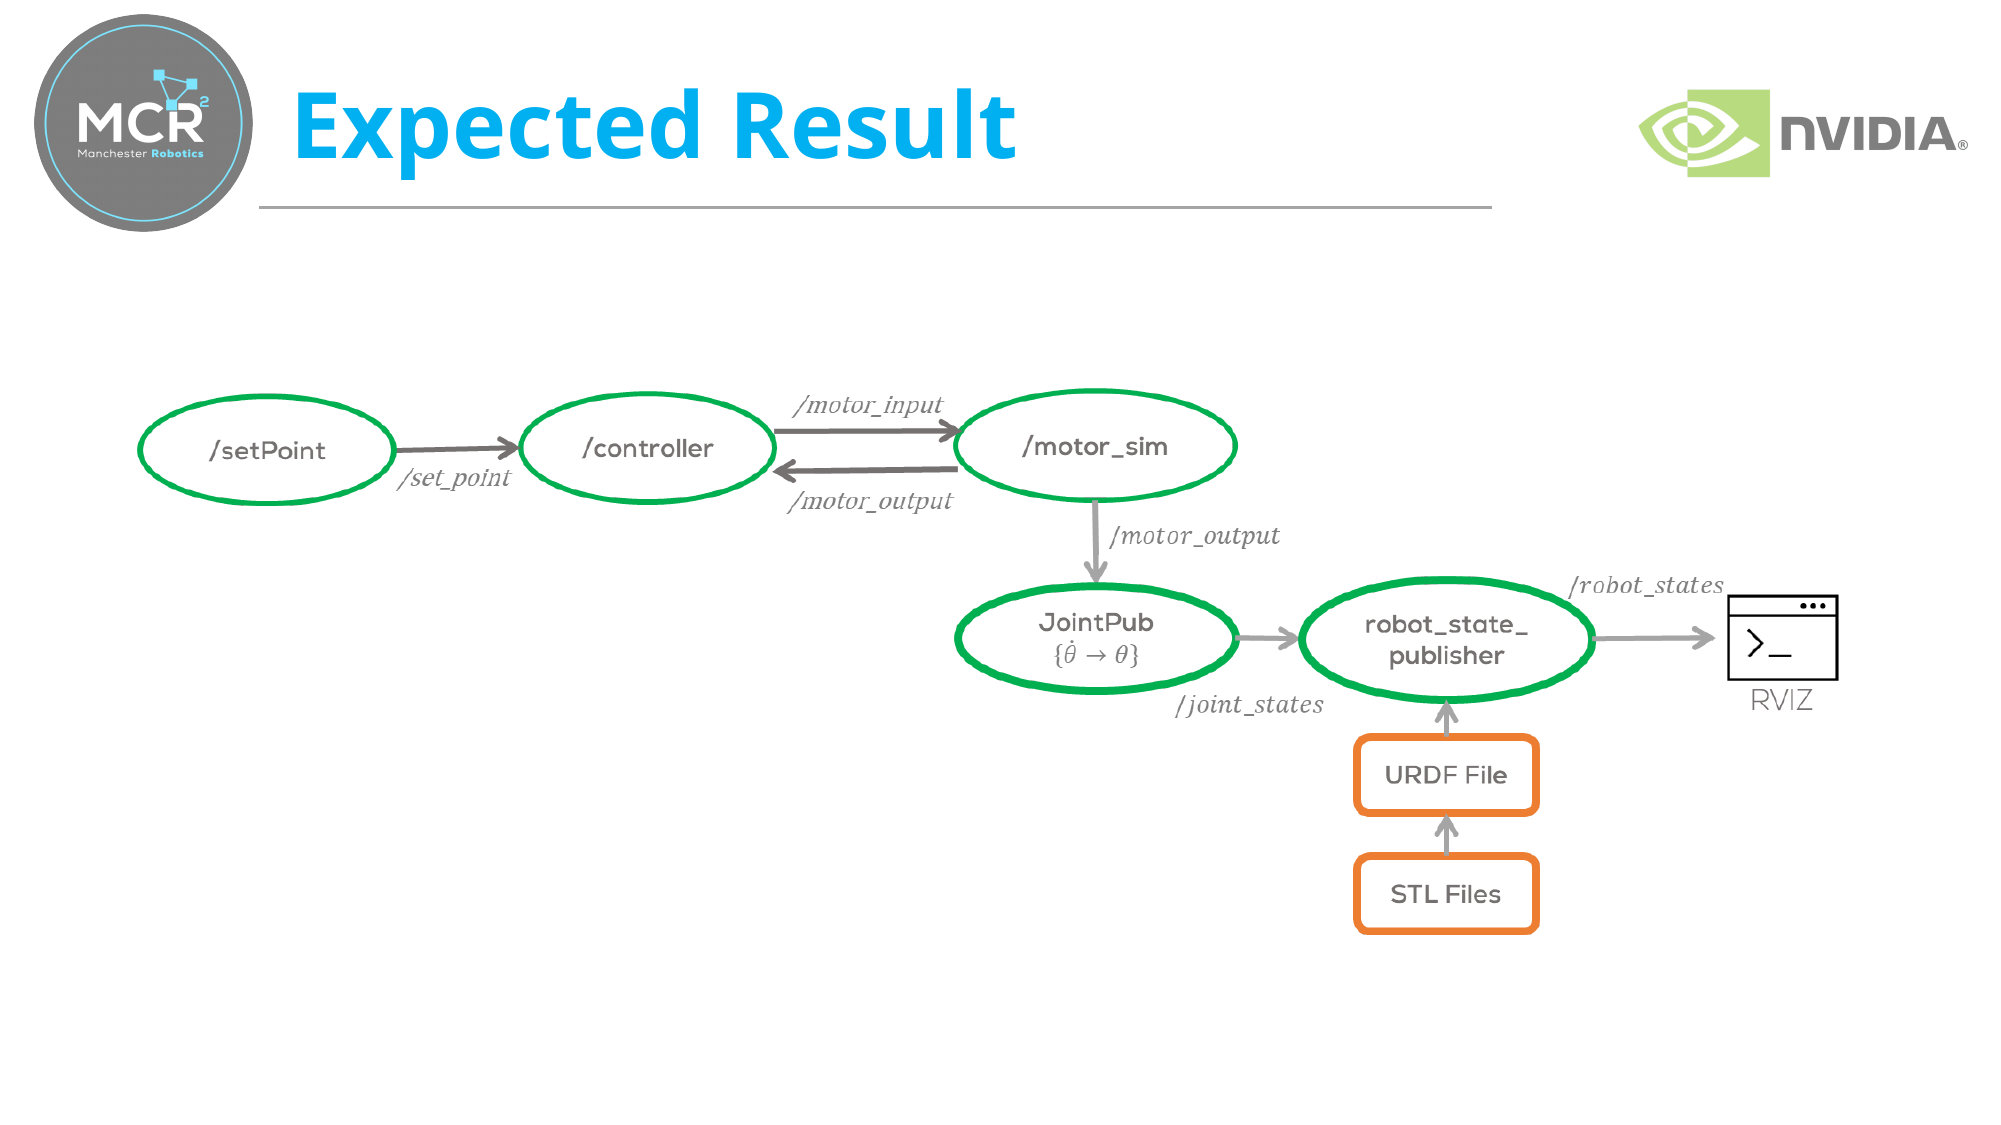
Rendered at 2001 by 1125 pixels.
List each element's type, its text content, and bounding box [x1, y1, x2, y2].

picture [137, 378, 1863, 935]
title Expected Result [275, 19, 1615, 238]
